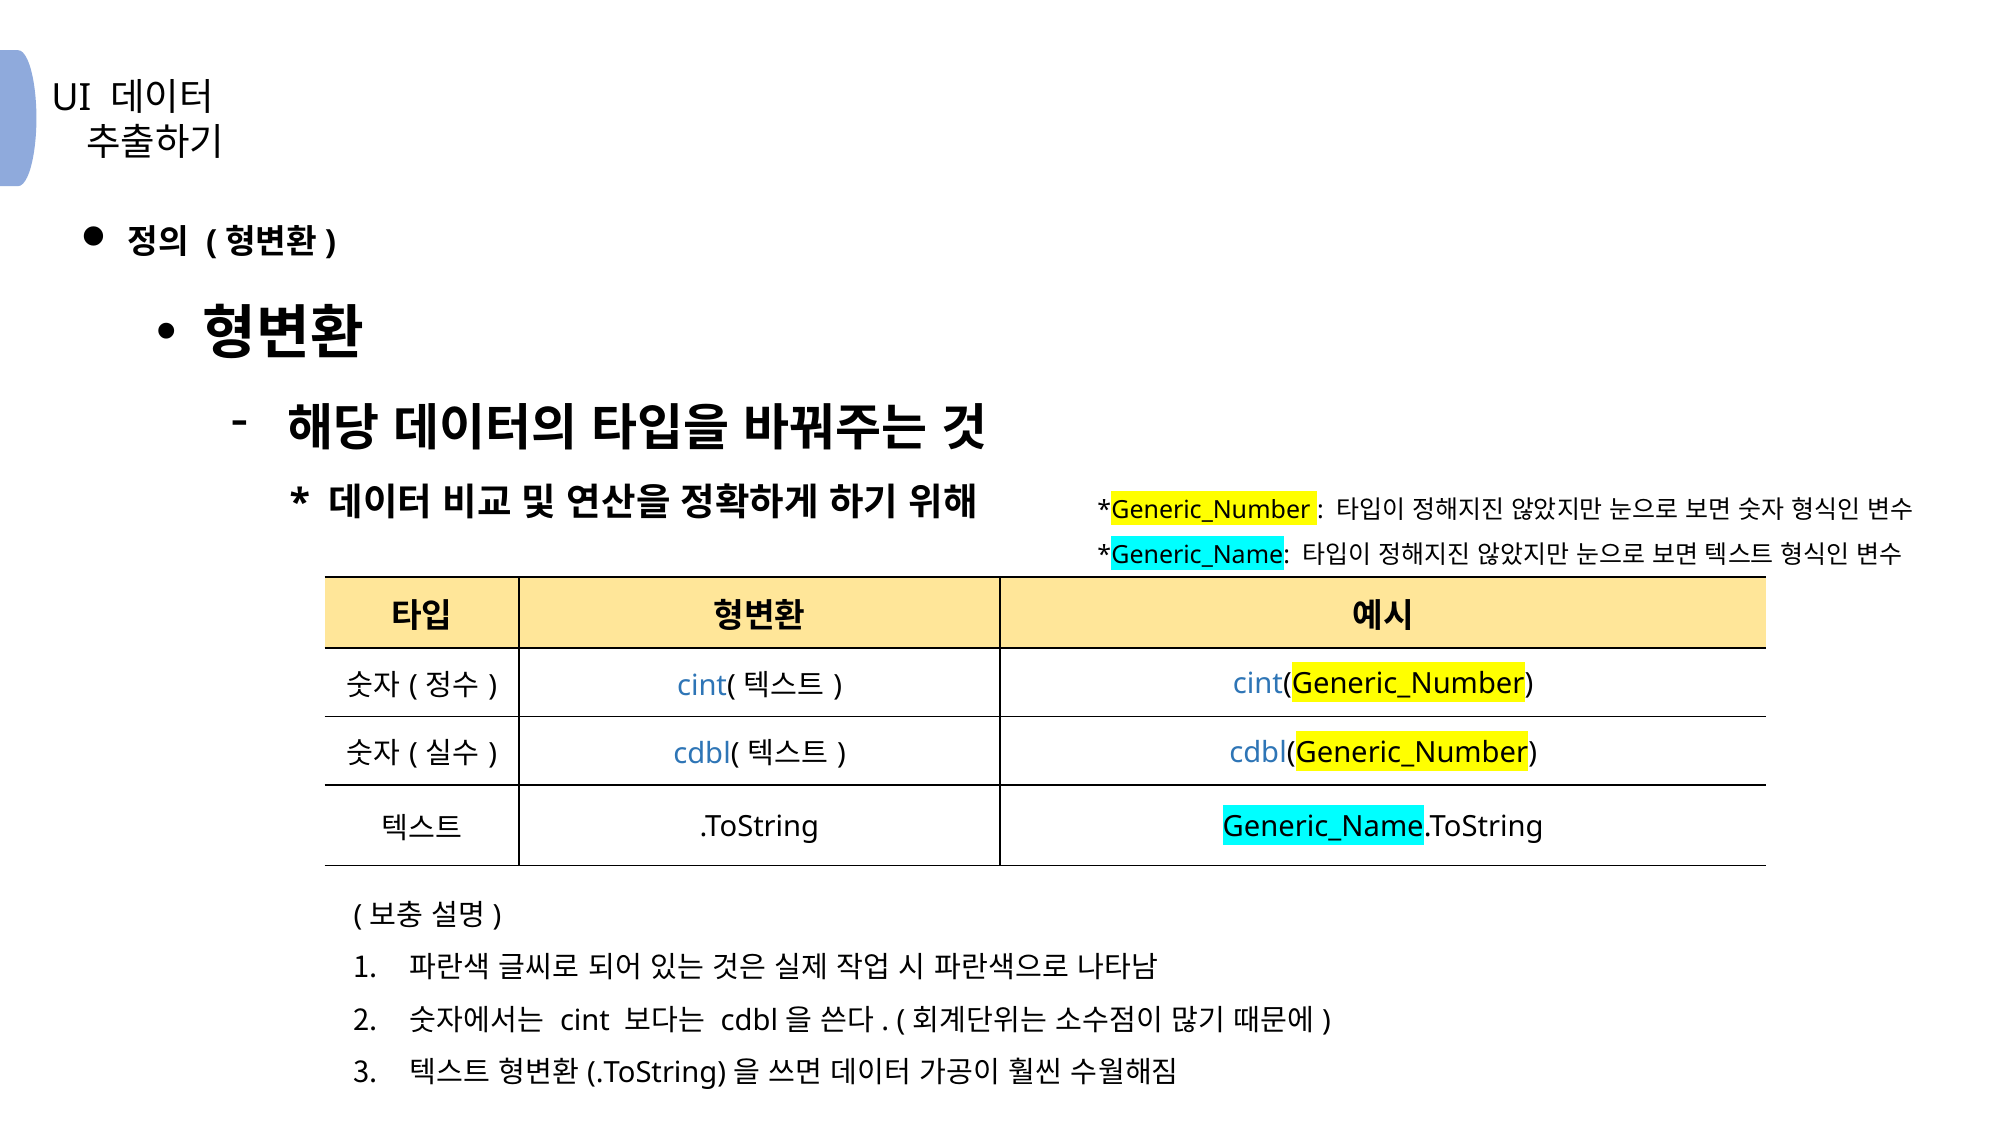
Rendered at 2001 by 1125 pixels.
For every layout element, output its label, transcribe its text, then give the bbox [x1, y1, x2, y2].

table_cell cint(Generic_Number) [1001, 649, 1766, 716]
table_cell cdbl(텍스트) [520, 717, 999, 784]
table_cell 숫자(실수) [325, 717, 518, 784]
table_cell 텍스트 [325, 786, 518, 865]
text_box *Generic_Number : 타입이 정해지진 않았지만 눈으로 보면 숫자 형식인 변수 *Generic_Name: 타입이 정해지진 않았지만 눈으로 보면 텍스트 형식인 변수 [1082, 470, 1930, 576]
table_header 예시 [1001, 578, 1766, 647]
text_box (보충 설명) 파란색 글씨로 되어 있는 것은 실제 작업 시 파란색으로 나타남 숫자에서는 cint 보다는 cdbl을 쓴다. (회계단위는 소수점이 많기 때문에) 텍스트 형변환(.ToString)을 쓰면 데이터 가공이 훨씬 수월해짐 [338, 871, 1346, 1096]
table_cell Generic_Name.ToString [1001, 786, 1766, 865]
table_cell cint(텍스트) [520, 649, 999, 716]
text_box 정의 (형변환) 형변환 해당 데이터의 타입을 바꿔주는 것 * 데이터 비교 및 연산을 정확하게 하기 위해 [66, 193, 1183, 531]
table_cell cdbl(Generic_Number) [1001, 717, 1766, 784]
table_header 형변환 [520, 578, 999, 647]
table_cell 숫자(정수) [325, 649, 518, 716]
table_header 타입 [325, 578, 518, 647]
table_cell .ToString [520, 786, 999, 865]
